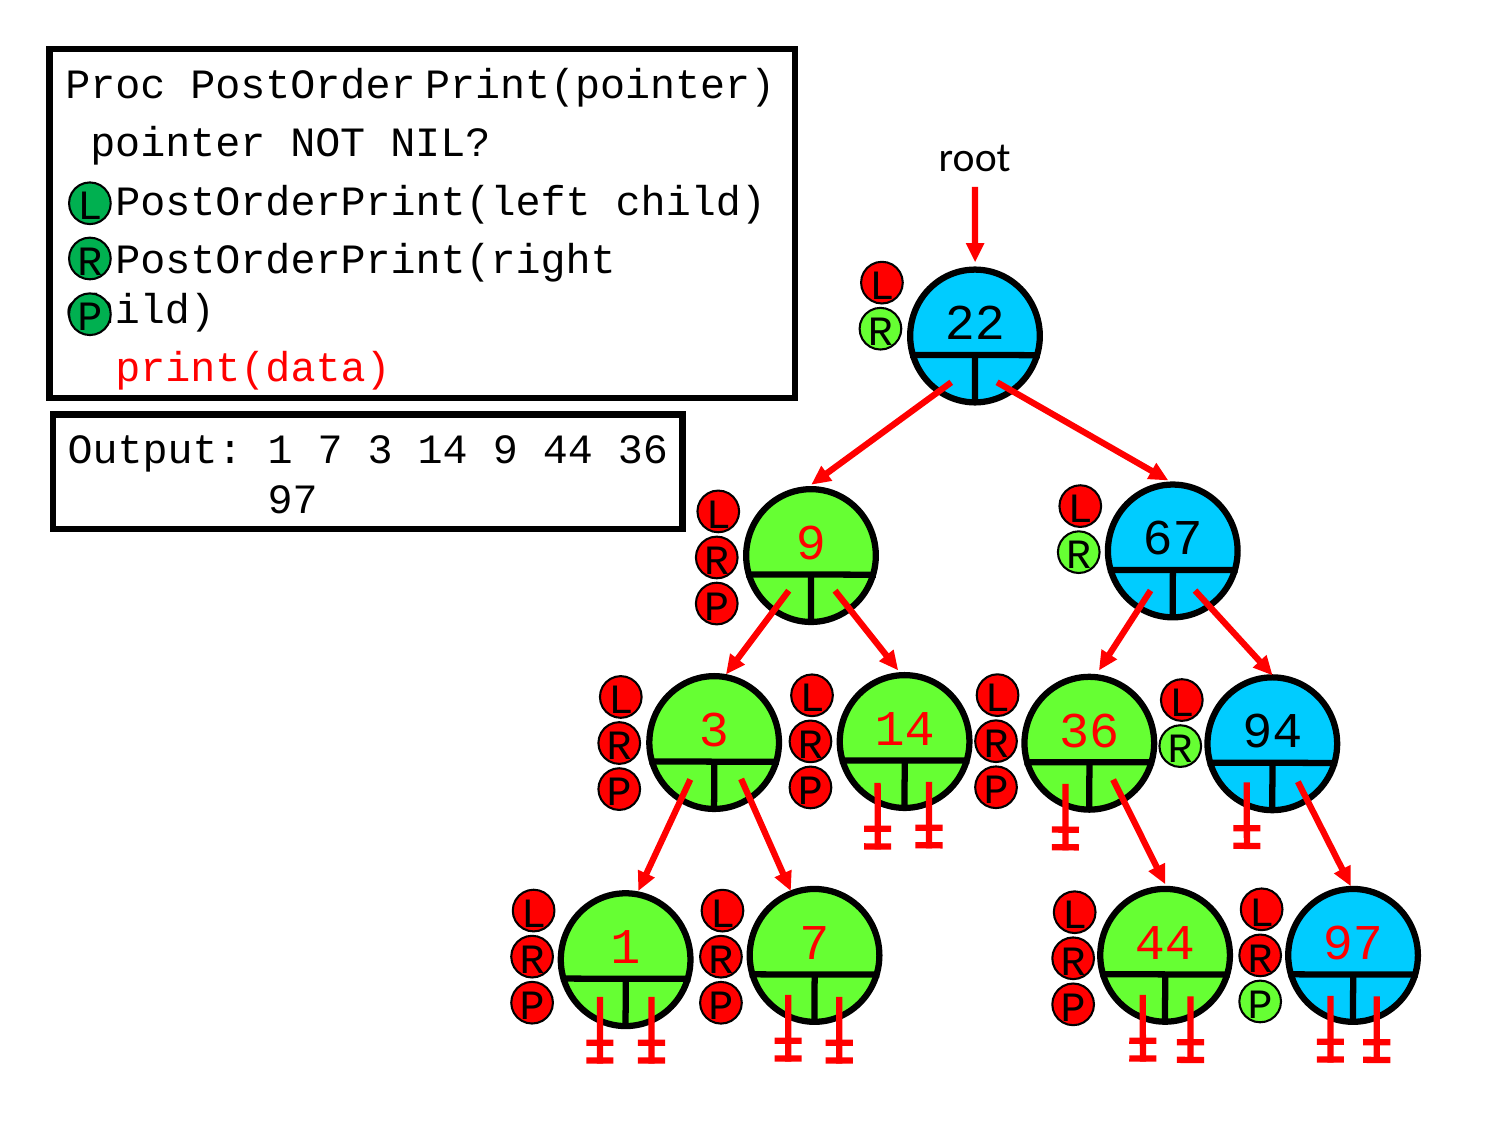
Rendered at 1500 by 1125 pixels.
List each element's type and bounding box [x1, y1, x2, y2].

text_box [789, 720, 832, 763]
text_box [512, 889, 555, 932]
text_box [1053, 891, 1096, 934]
text_box [791, 674, 833, 717]
text_box [861, 261, 903, 304]
text_box [1240, 888, 1283, 931]
text_box [924, 122, 1026, 262]
text_box [697, 490, 740, 533]
text_box [726, 489, 898, 674]
text_box [859, 307, 902, 350]
text_box [598, 722, 641, 764]
text_box [839, 675, 970, 850]
text_box [1207, 677, 1351, 886]
text_box [695, 582, 738, 625]
text_box [700, 935, 742, 978]
text_box [1159, 725, 1202, 767]
text_box [49, 49, 795, 398]
text_box [700, 981, 742, 1024]
text_box [1052, 983, 1094, 1026]
text_box [511, 981, 553, 1024]
text_box [789, 766, 832, 809]
text_box [1024, 676, 1166, 884]
text_box [599, 676, 642, 718]
text_box [1239, 934, 1282, 977]
text_box [976, 674, 1019, 716]
text_box [701, 889, 744, 932]
text_box [1100, 888, 1230, 1063]
text_box [1288, 888, 1418, 1063]
text_box [975, 720, 1017, 763]
text_box [52, 414, 683, 530]
text_box [1052, 937, 1094, 980]
text_box [511, 935, 553, 978]
text_box [1160, 679, 1203, 721]
text_box [975, 766, 1017, 809]
text_box [1059, 485, 1102, 527]
text_box [695, 536, 738, 579]
text_box [638, 676, 880, 1064]
text_box [1057, 531, 1100, 574]
text_box [1239, 980, 1282, 1023]
text_box [598, 768, 641, 810]
text_box [811, 269, 1168, 485]
text_box [560, 893, 691, 1064]
text_box [1099, 484, 1273, 676]
